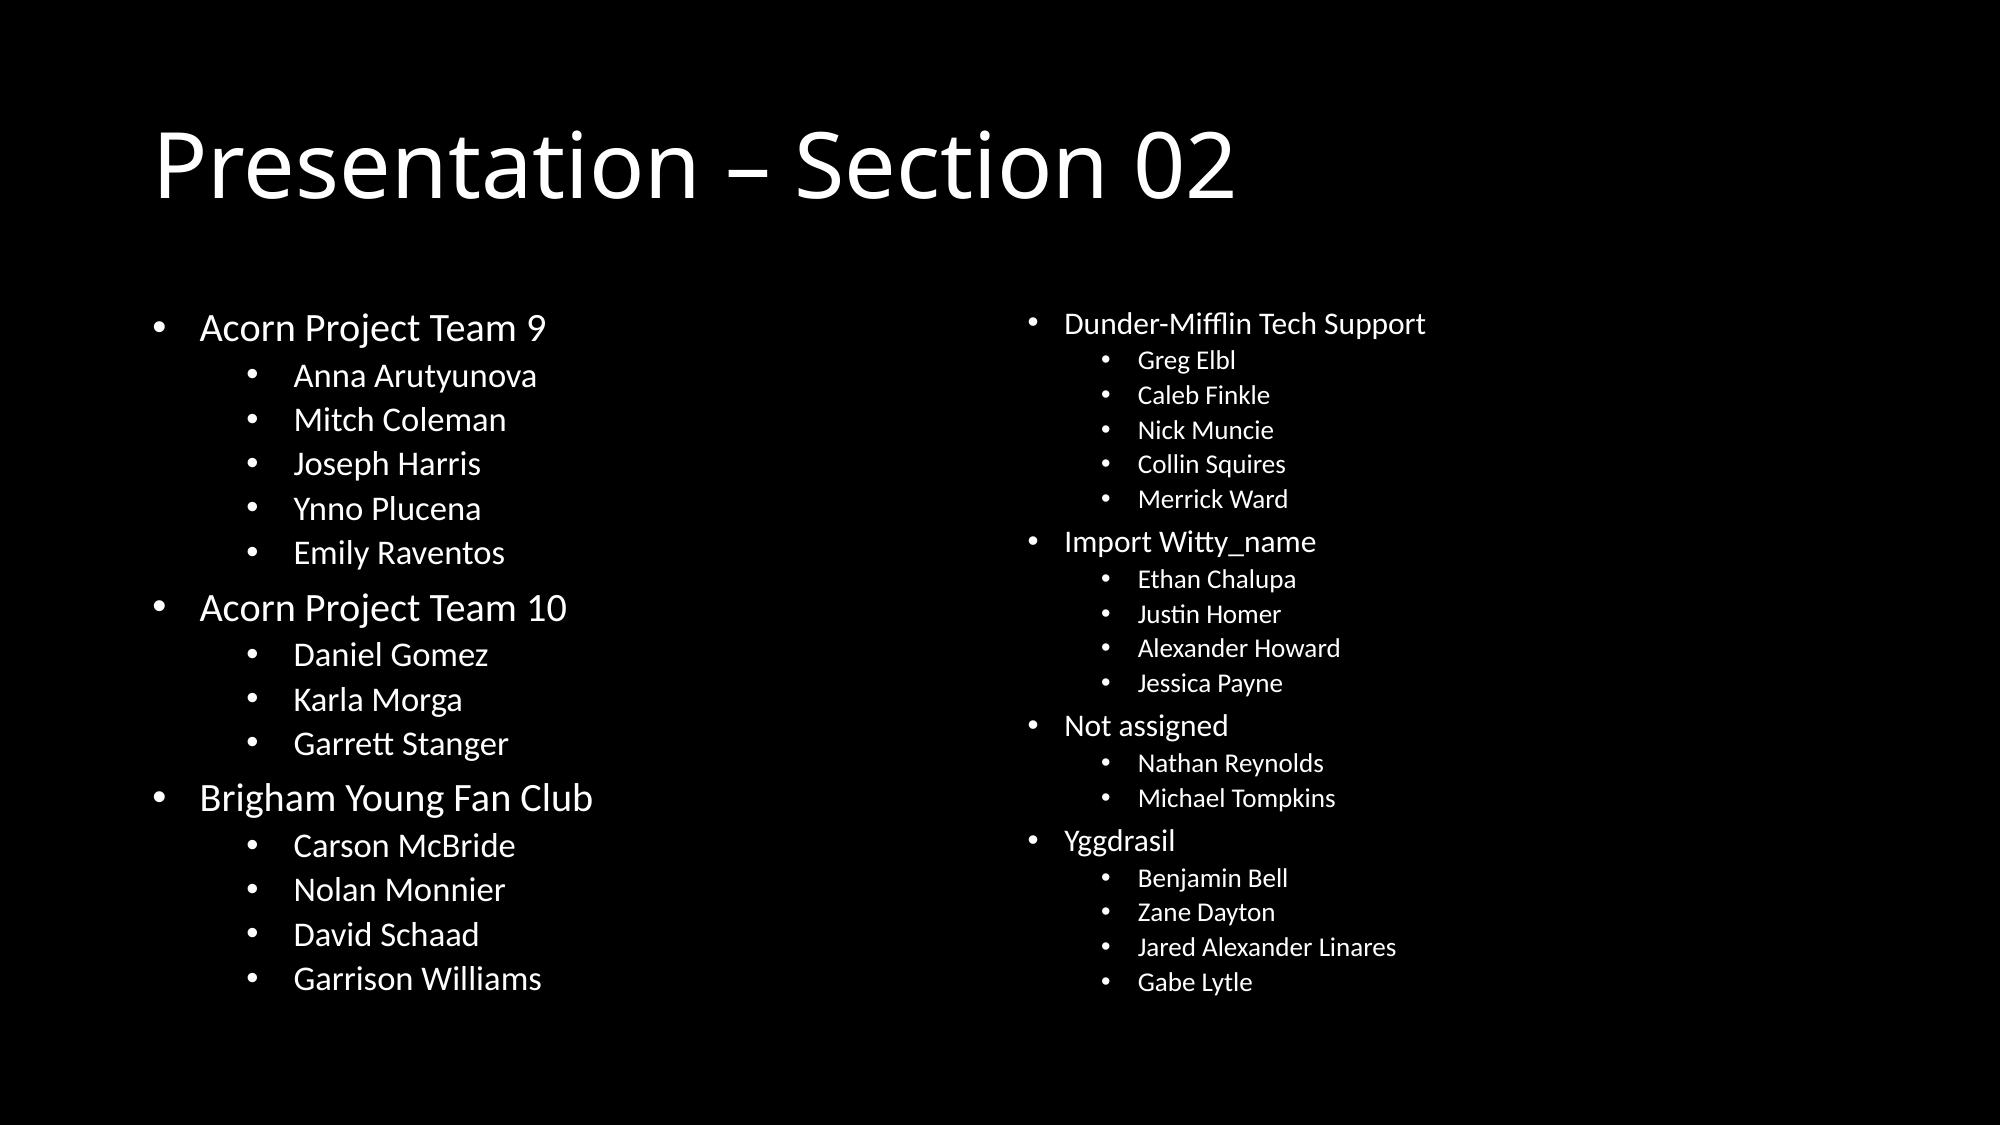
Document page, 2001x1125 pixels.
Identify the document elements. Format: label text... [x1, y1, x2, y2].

title Presentation – Section 02 [137, 59, 1863, 278]
list Dunder-Mifflin Tech Support Greg Elbl Caleb Finkle Nick Muncie Collin Squires Merrick Ward Import Witty_name Ethan Chalupa Justin Homer Alexander Howard Jessica Payne Not assigned Nathan Reynolds Michael Tompkins Yggdrasil Benjamin Bell Zane Dayton Jared Alexander Linares Gabe Lytle [1012, 299, 1863, 1014]
list Acorn Project Team 9 Anna Arutyunova Mitch Coleman Joseph Harris Ynno Plucena Emily Raventos Acorn Project Team 10 Daniel Gomez Karla Morga Garrett Stanger Brigham Young Fan Club Carson McBride Nolan Monnier David Schaad Garrison Williams [137, 299, 988, 1014]
